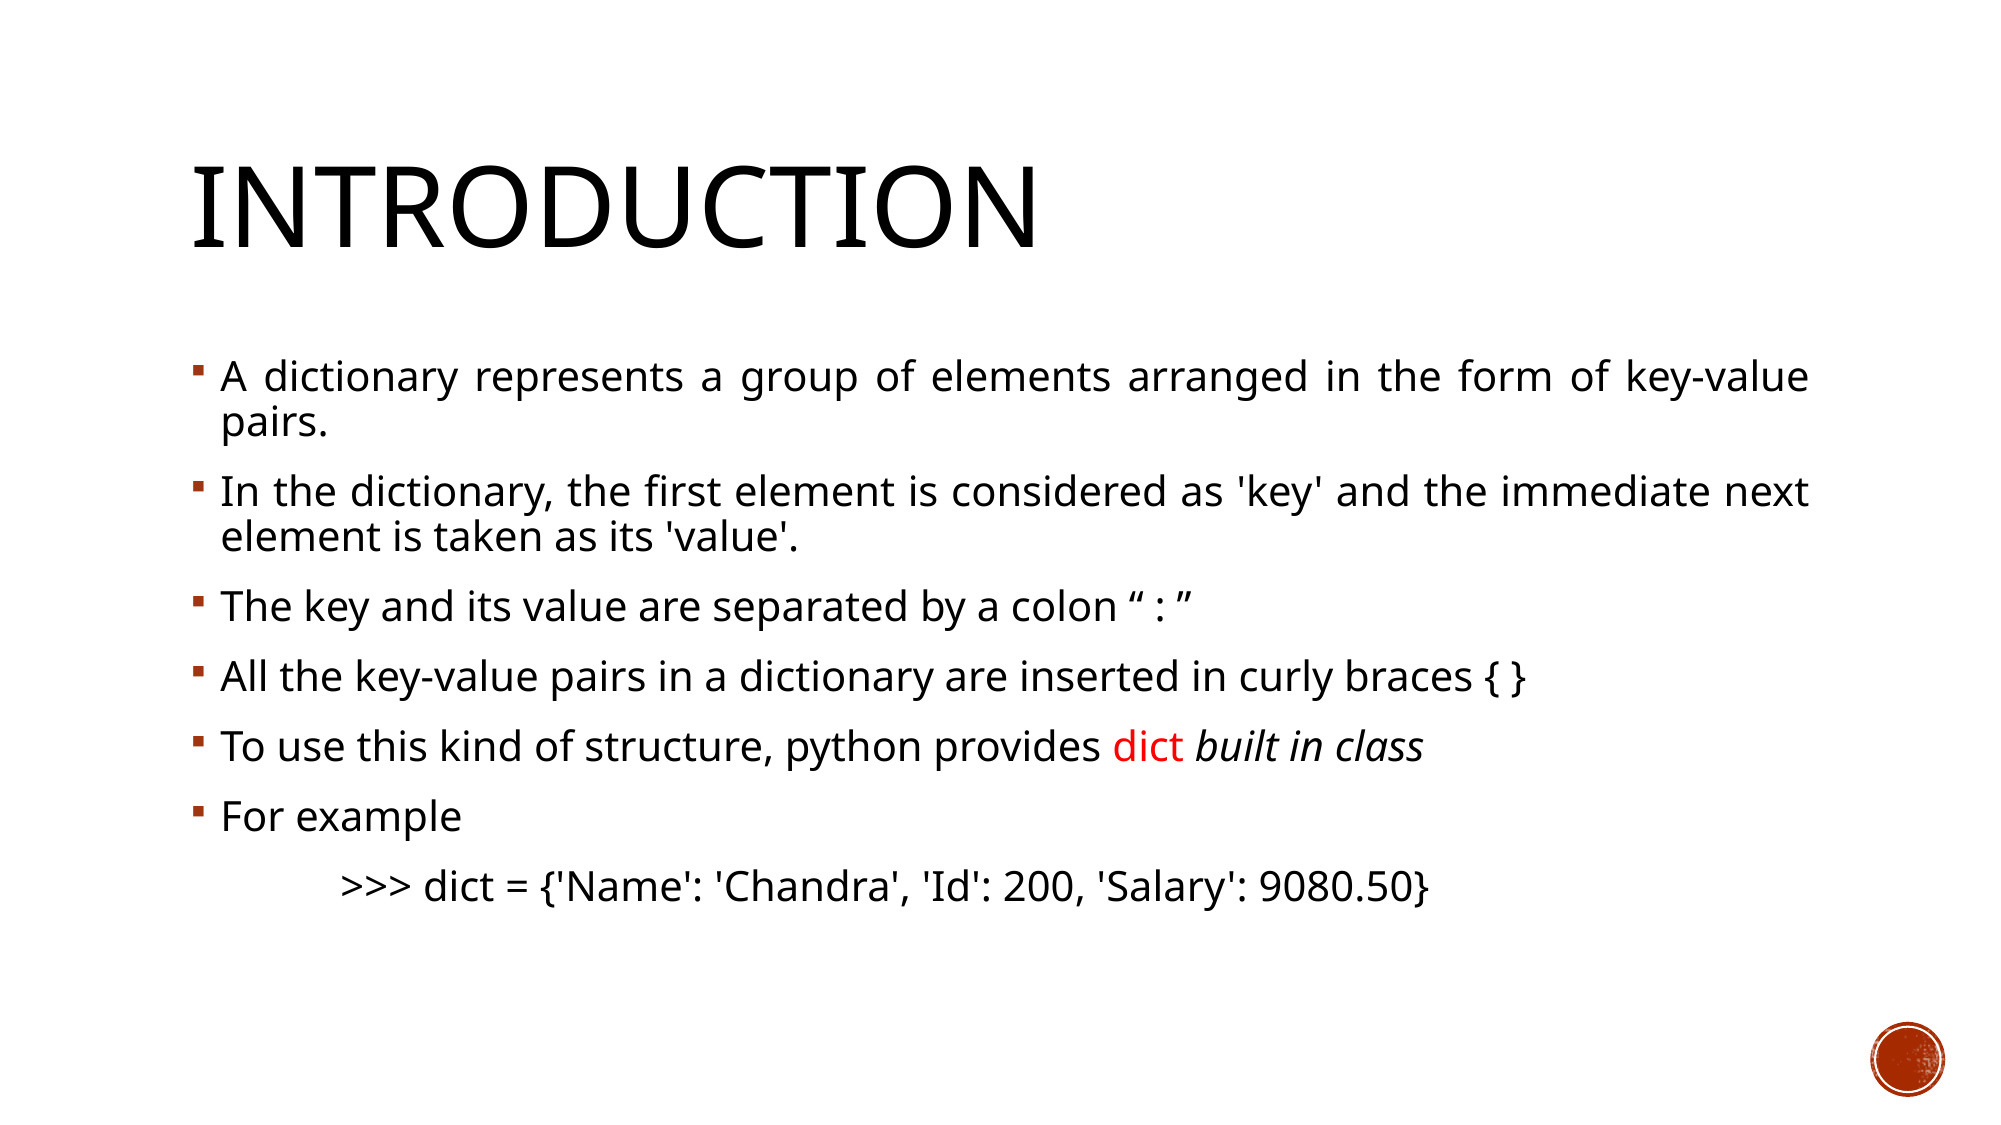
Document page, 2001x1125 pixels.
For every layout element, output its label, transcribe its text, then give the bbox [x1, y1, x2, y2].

list A dictionary represents a group of elements arranged in the form of key-value pairs. In the dictionary, the first element is considered as 'key' and the immediate next element is taken as its 'value'. The key and its value are separated by a colon “ : ” All the key-value pairs in a dictionary are inserted in curly braces { } To use this kind of structure, python provides dict built in class For example >>> dict = {'Name': 'Chandra', 'Id': 200, 'Salary': 9080.50} [175, 348, 1826, 1013]
title Introduction [175, 79, 1826, 344]
